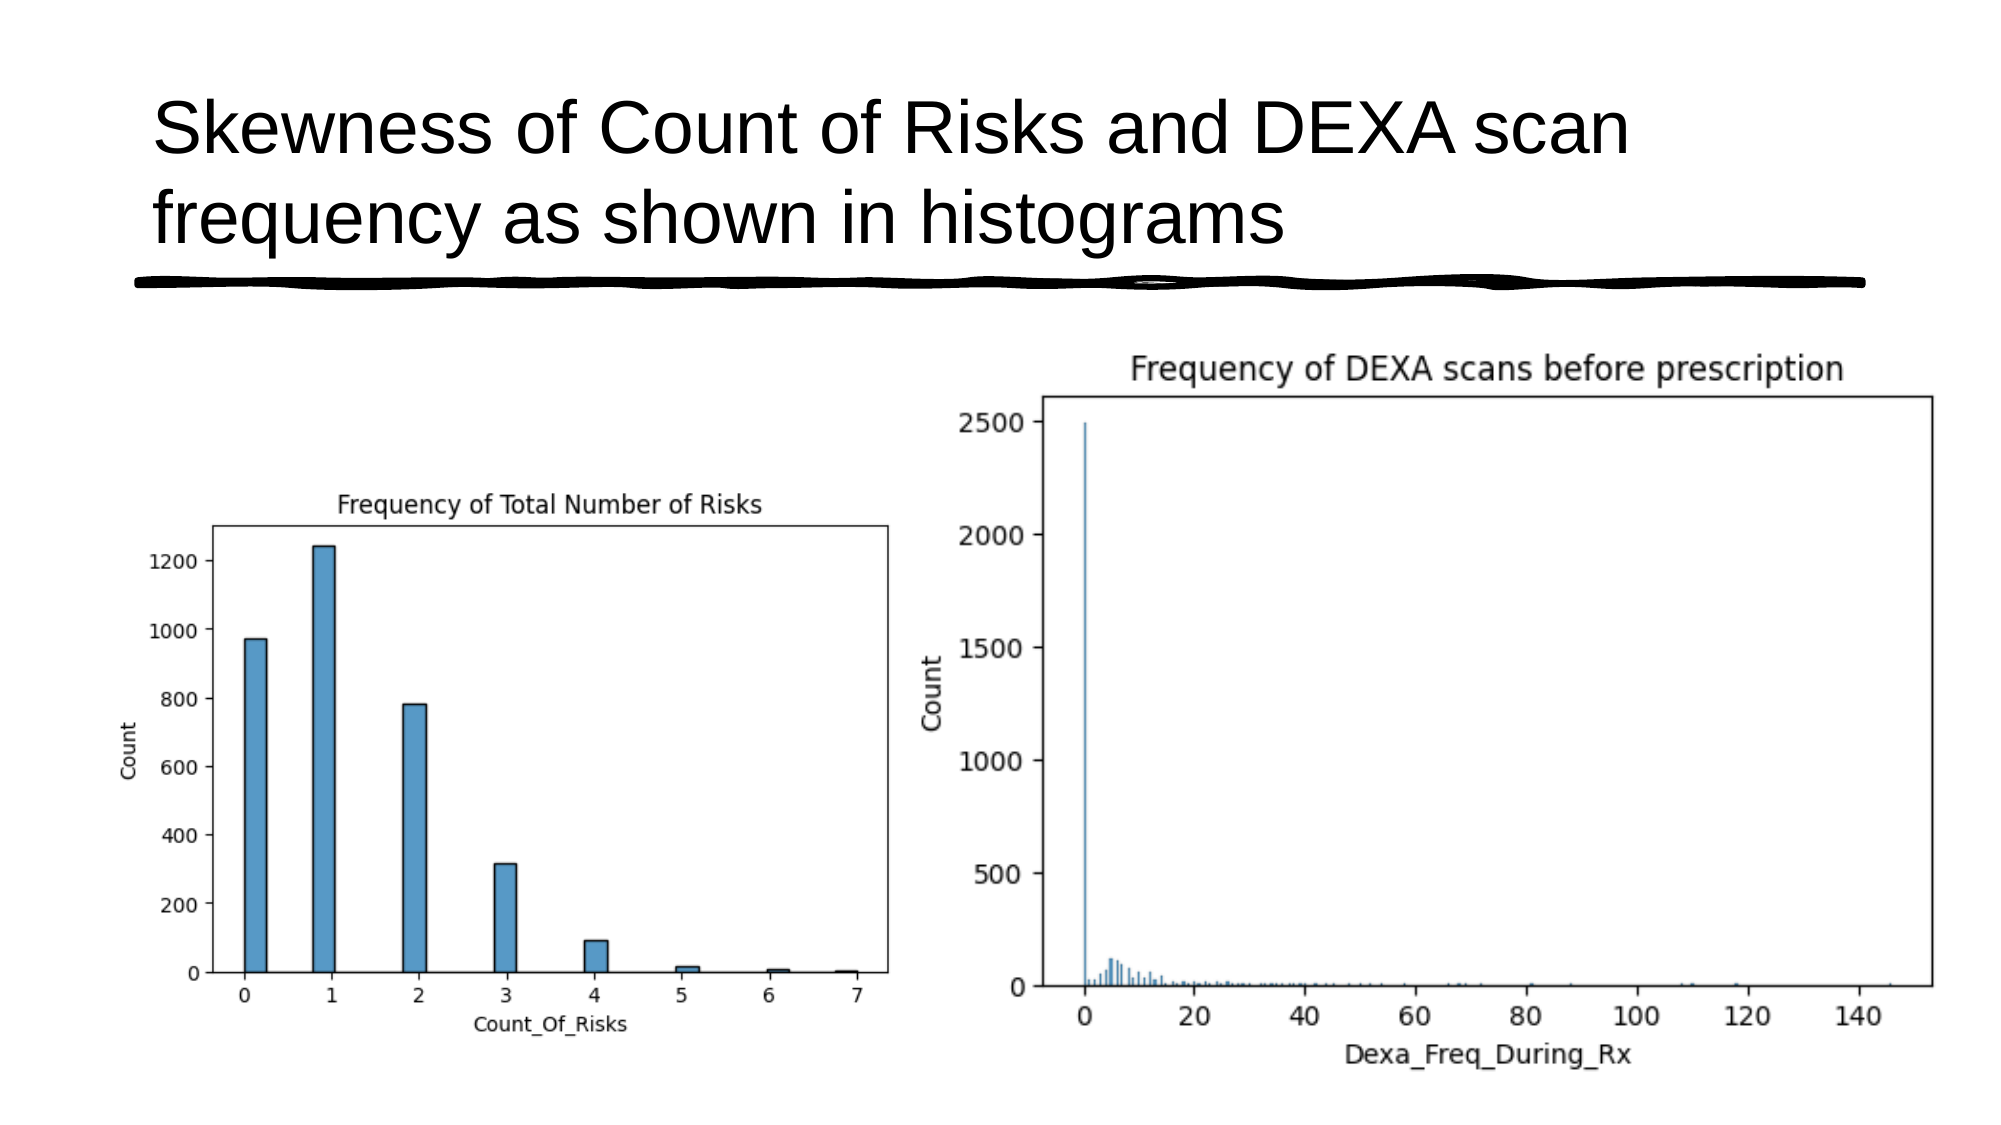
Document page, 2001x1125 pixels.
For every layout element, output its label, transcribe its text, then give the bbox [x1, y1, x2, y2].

title Skewness of Count of Risks and DEXA scan frequency as shown in histograms [137, 59, 1863, 278]
picture [105, 335, 1951, 1087]
